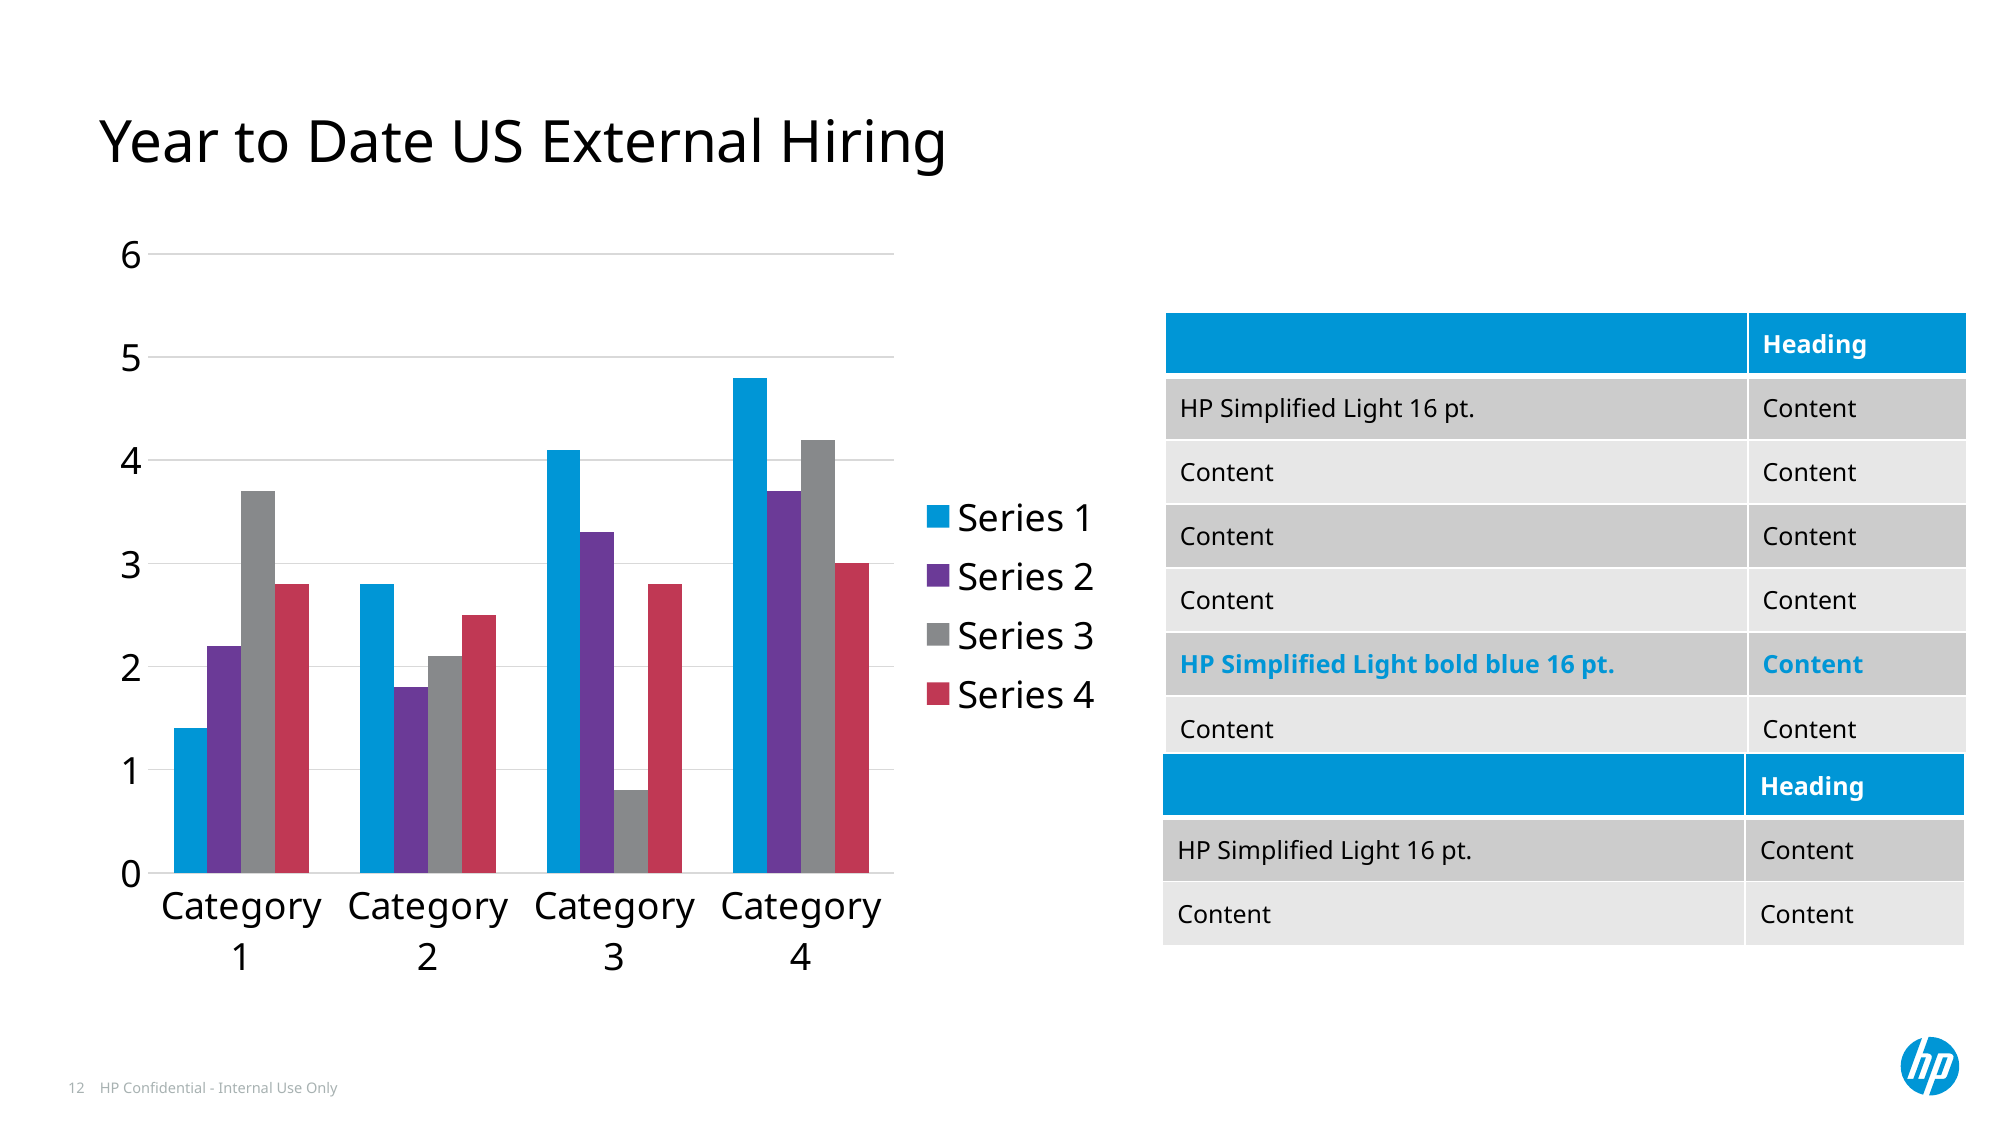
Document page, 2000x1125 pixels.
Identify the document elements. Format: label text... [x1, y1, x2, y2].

table_cell Content [1166, 441, 1747, 503]
table_header [1166, 313, 1747, 373]
table_cell Content [1746, 882, 1964, 945]
table_cell Content [1746, 820, 1964, 881]
table_cell Content [1166, 697, 1747, 752]
table_cell Content [1163, 882, 1744, 945]
table_header [1163, 754, 1744, 815]
slide_number 12 [34, 1062, 85, 1099]
table_cell Content [1749, 379, 1966, 439]
table_cell Content [1166, 505, 1747, 567]
table_cell HP Simplified Light 16 pt. [1166, 379, 1747, 439]
table_header Heading [1746, 754, 1964, 815]
table_cell Content [1749, 633, 1966, 695]
chart [99, 212, 1121, 998]
footer HP Confidential - Internal Use Only [99, 1062, 850, 1099]
table_cell Content [1749, 505, 1966, 567]
title Year to Date US External Hiring [99, 50, 1900, 175]
table_cell Content [1749, 441, 1966, 503]
table_cell Content [1749, 697, 1966, 752]
table_cell HP Simplified Light 16 pt. [1163, 820, 1744, 881]
table_cell HP Simplified Light bold blue 16 pt. [1166, 633, 1747, 695]
table_cell Content [1749, 569, 1966, 631]
table_header Heading [1749, 313, 1966, 373]
table_cell Content [1166, 569, 1747, 631]
